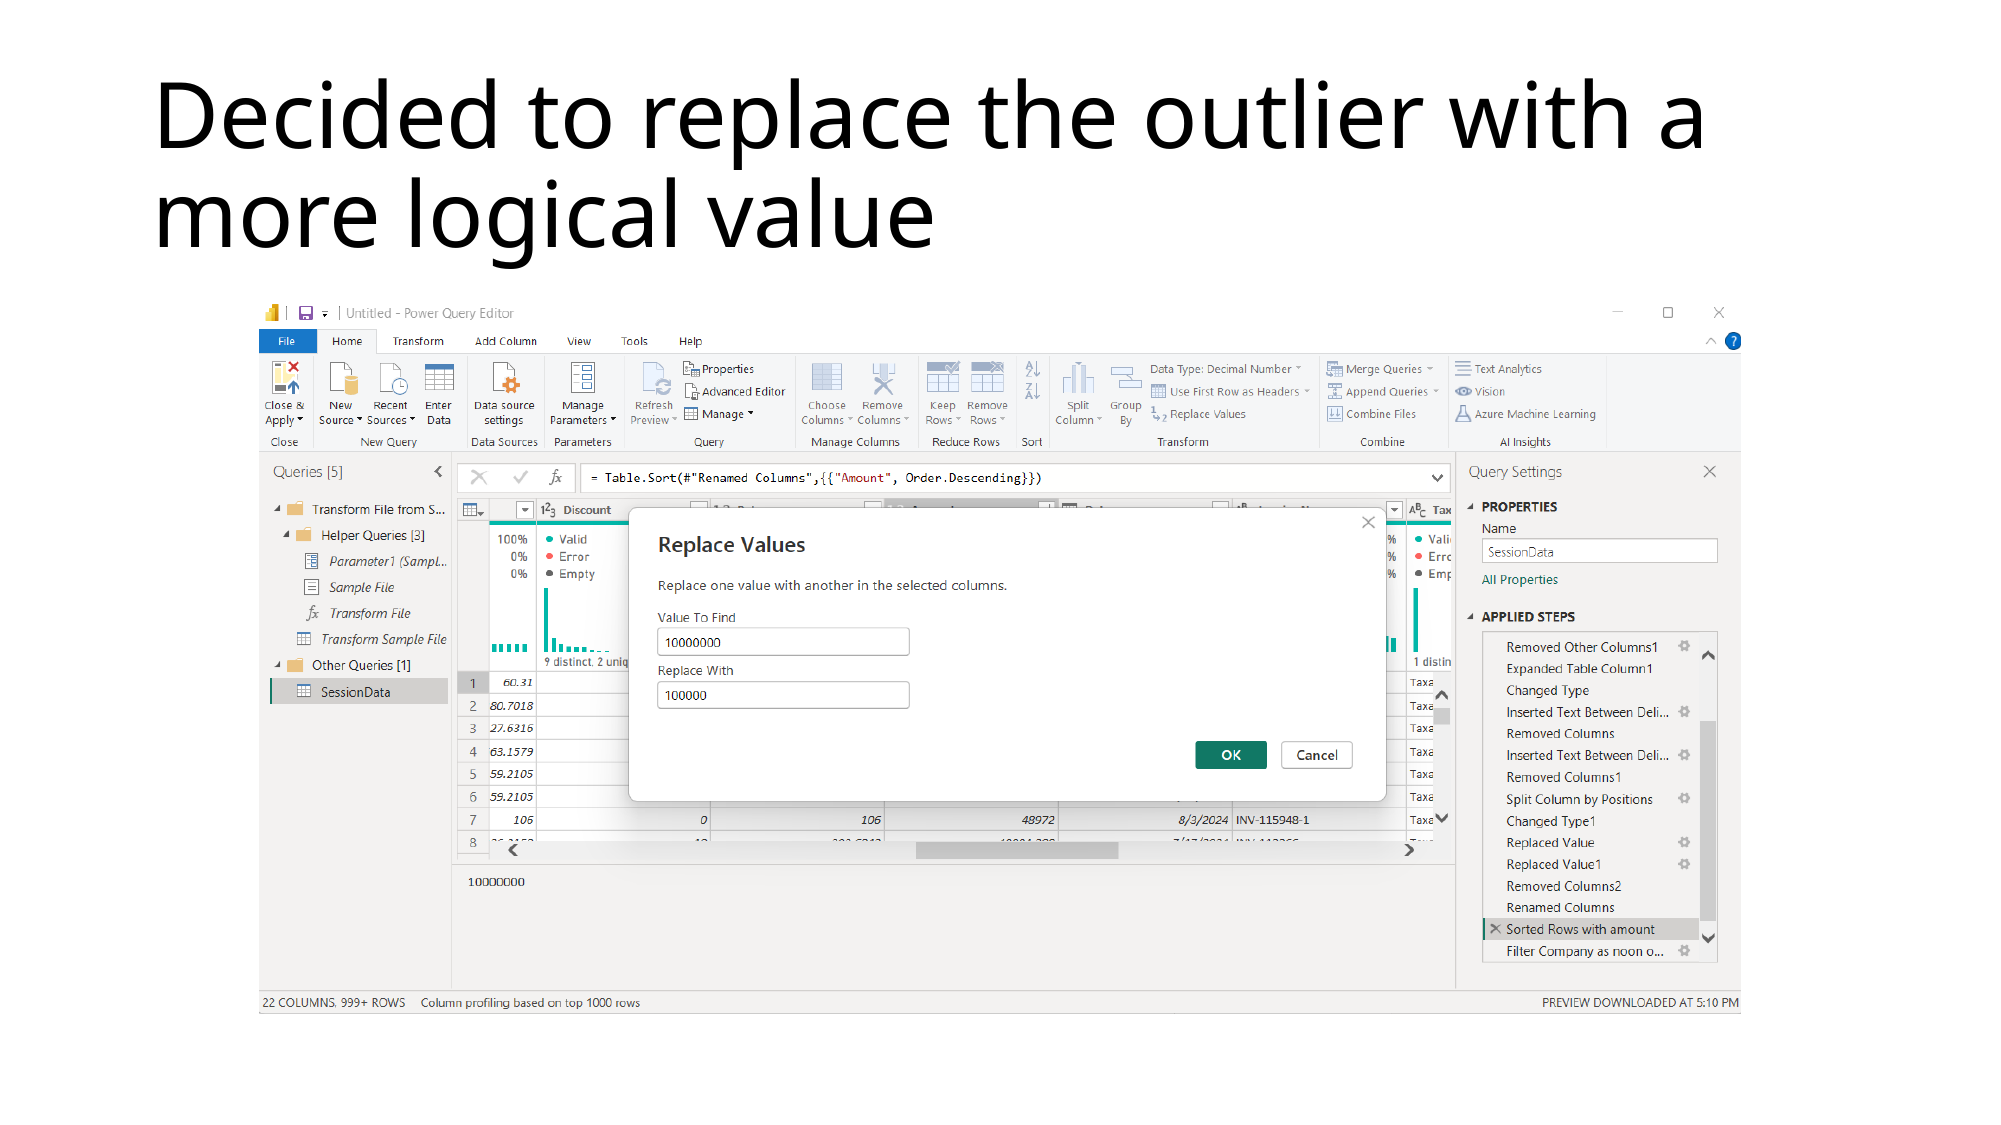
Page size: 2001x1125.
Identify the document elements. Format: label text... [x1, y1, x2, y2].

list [259, 298, 1741, 1014]
title Decided to replace the outlier with a more logical value [137, 59, 1863, 278]
